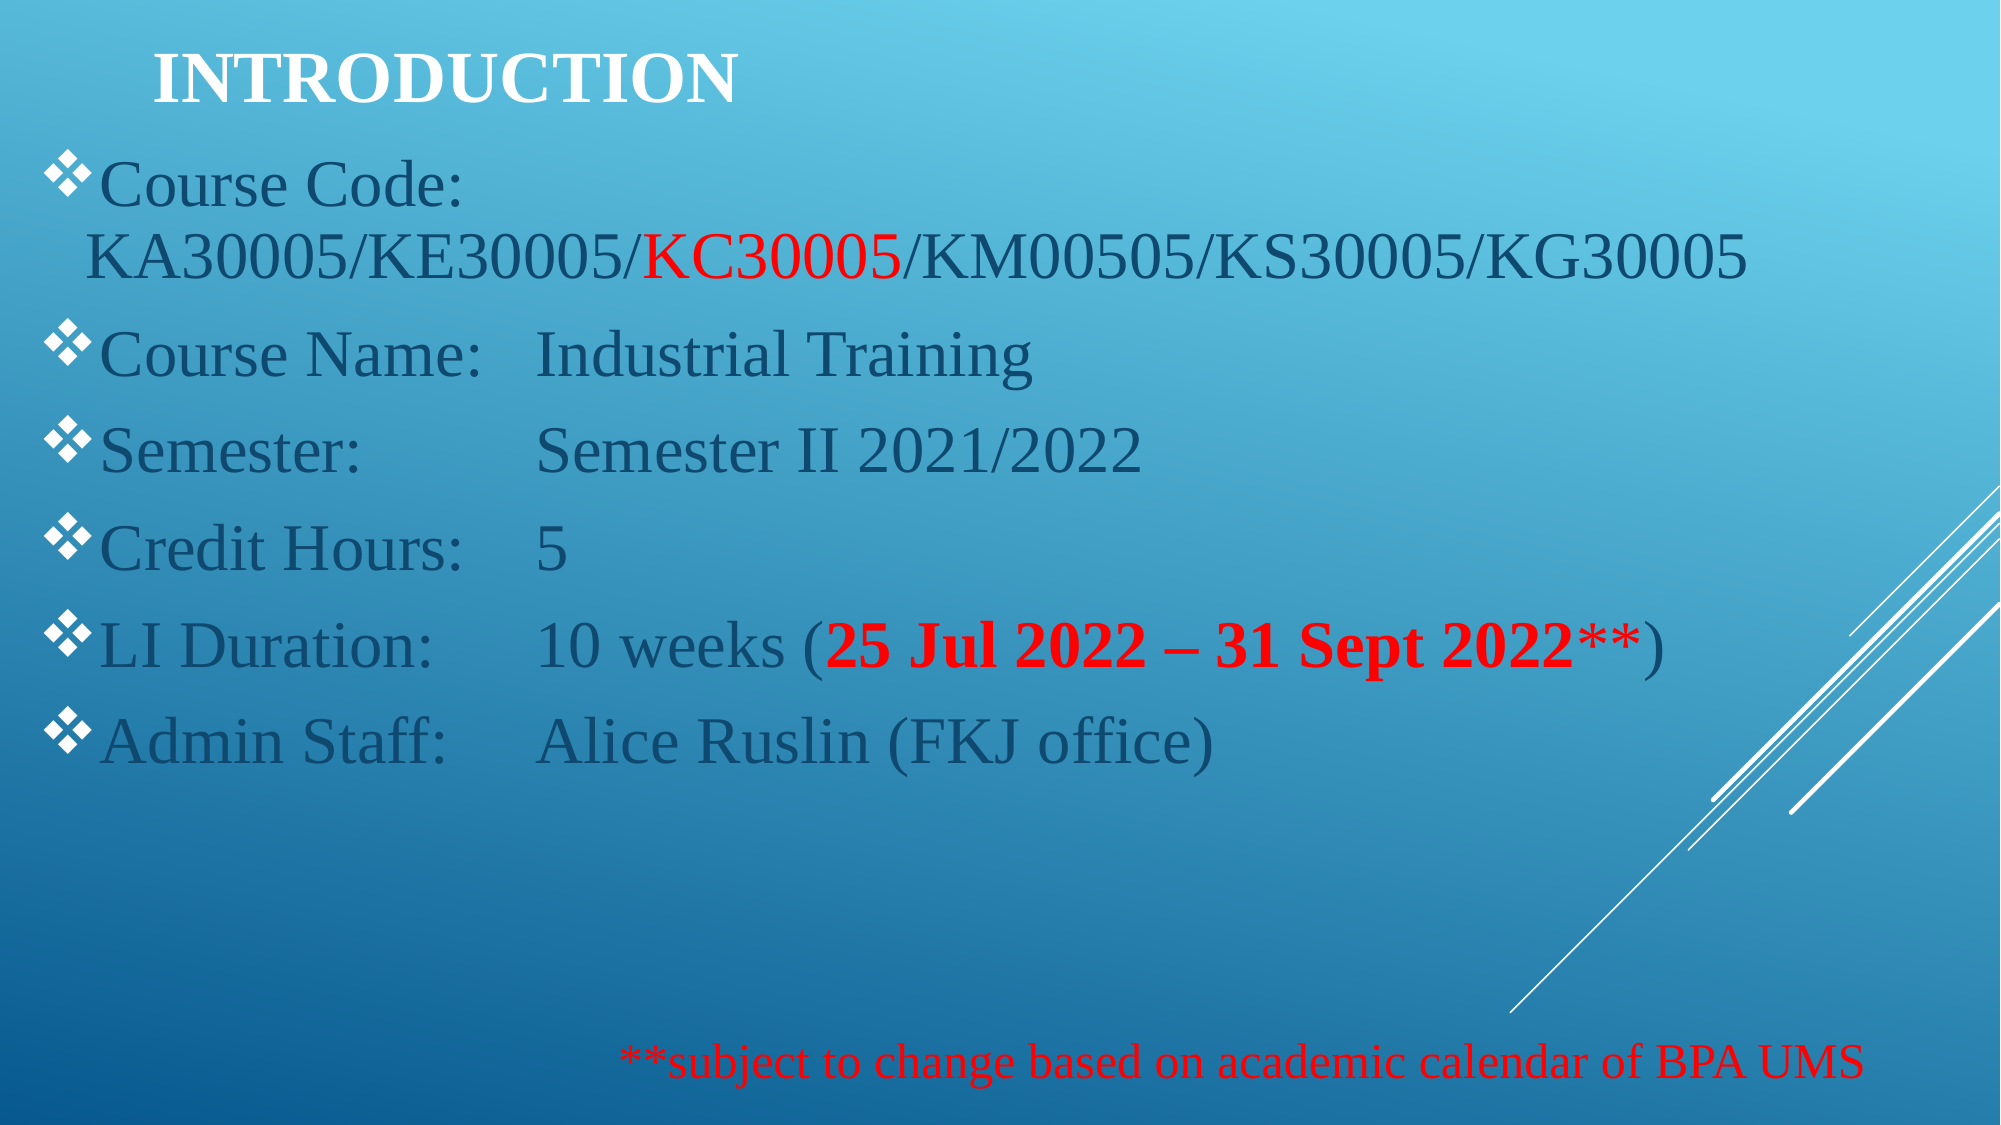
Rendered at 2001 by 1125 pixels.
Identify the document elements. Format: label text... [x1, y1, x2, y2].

list Course Code: KA30005/KE30005/KC30005/KM00505/KS30005/KG30005 Course Name: Industrial Training Semester: Semester II 2021/2022 Credit Hours: 5 LI Duration: 10 weeks (25 Jul 2022 – 31 Sept 2022**) Admin Staff: Alice Ruslin (FKJ office) [23, 141, 1978, 982]
text_box **subject to change based on academic calendar of BPA UMS [546, 1021, 1938, 1097]
title Introduction [137, 31, 1863, 126]
